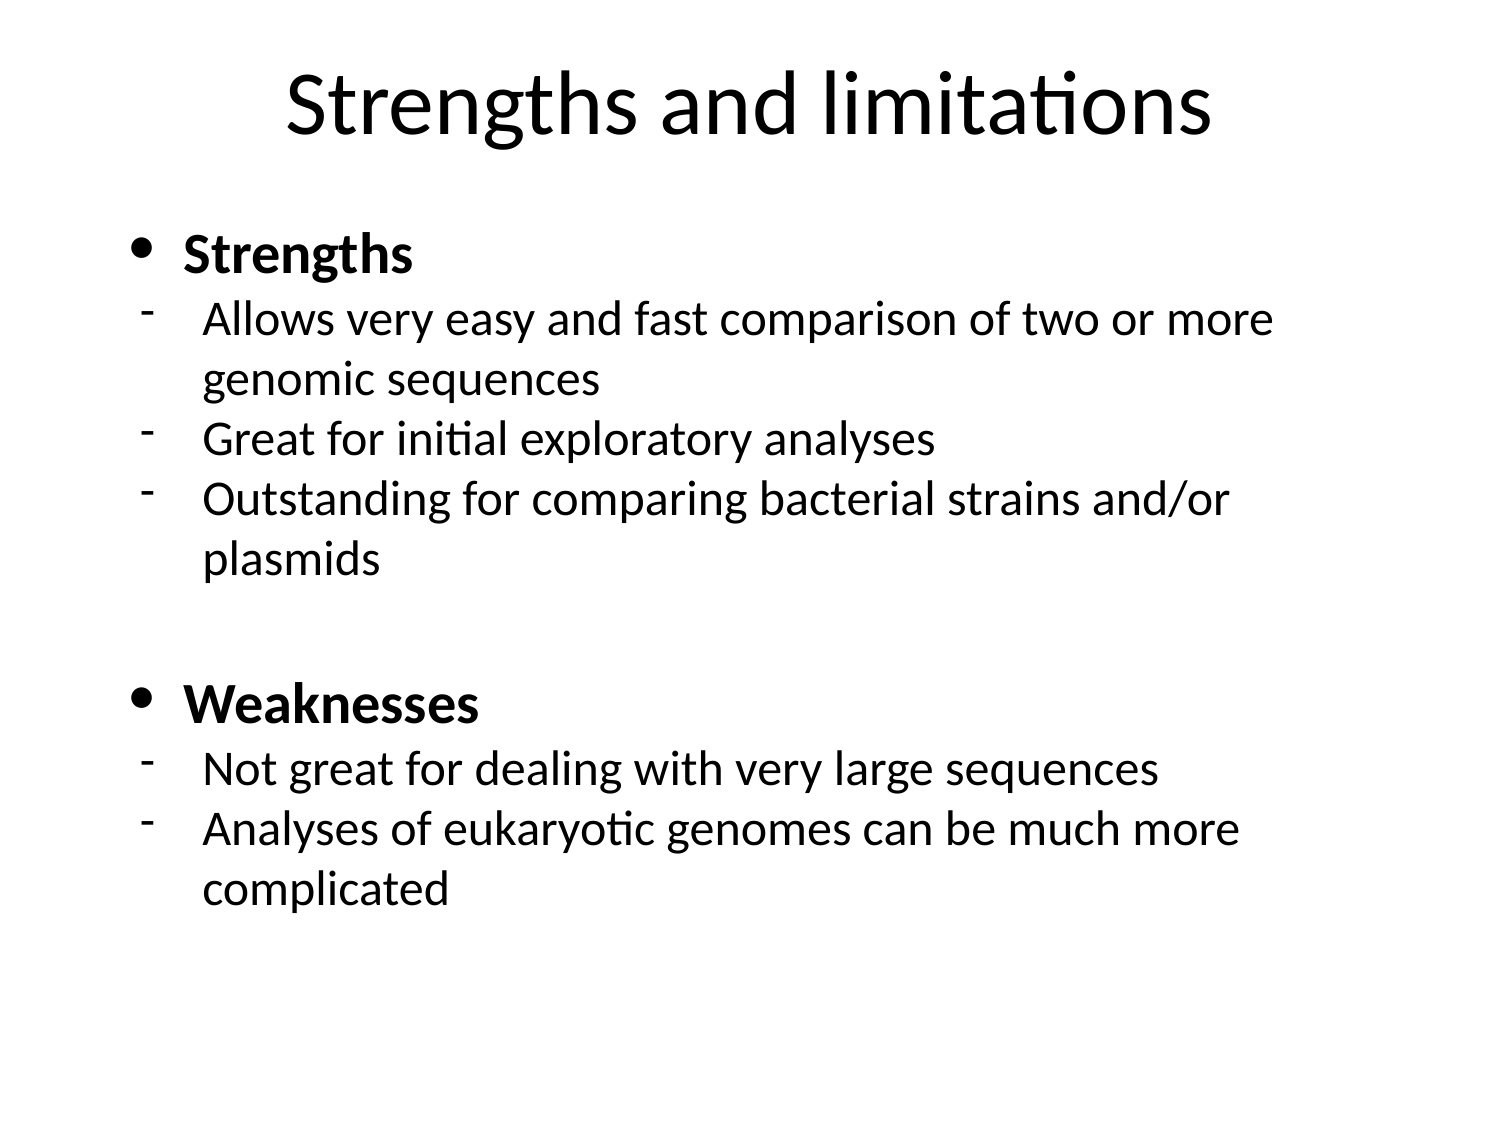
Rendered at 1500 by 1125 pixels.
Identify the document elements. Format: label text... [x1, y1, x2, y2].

list Strengths Allows very easy and fast comparison of two or more genomic sequences Great for initial exploratory analyses Outstanding for comparing bacterial strains and/or plasmids Weaknesses Not great for dealing with very large sequences Analyses of eukaryotic genomes can be much more complicated [112, 208, 1388, 883]
text_box Strengths and limitations [112, 3, 1388, 192]
